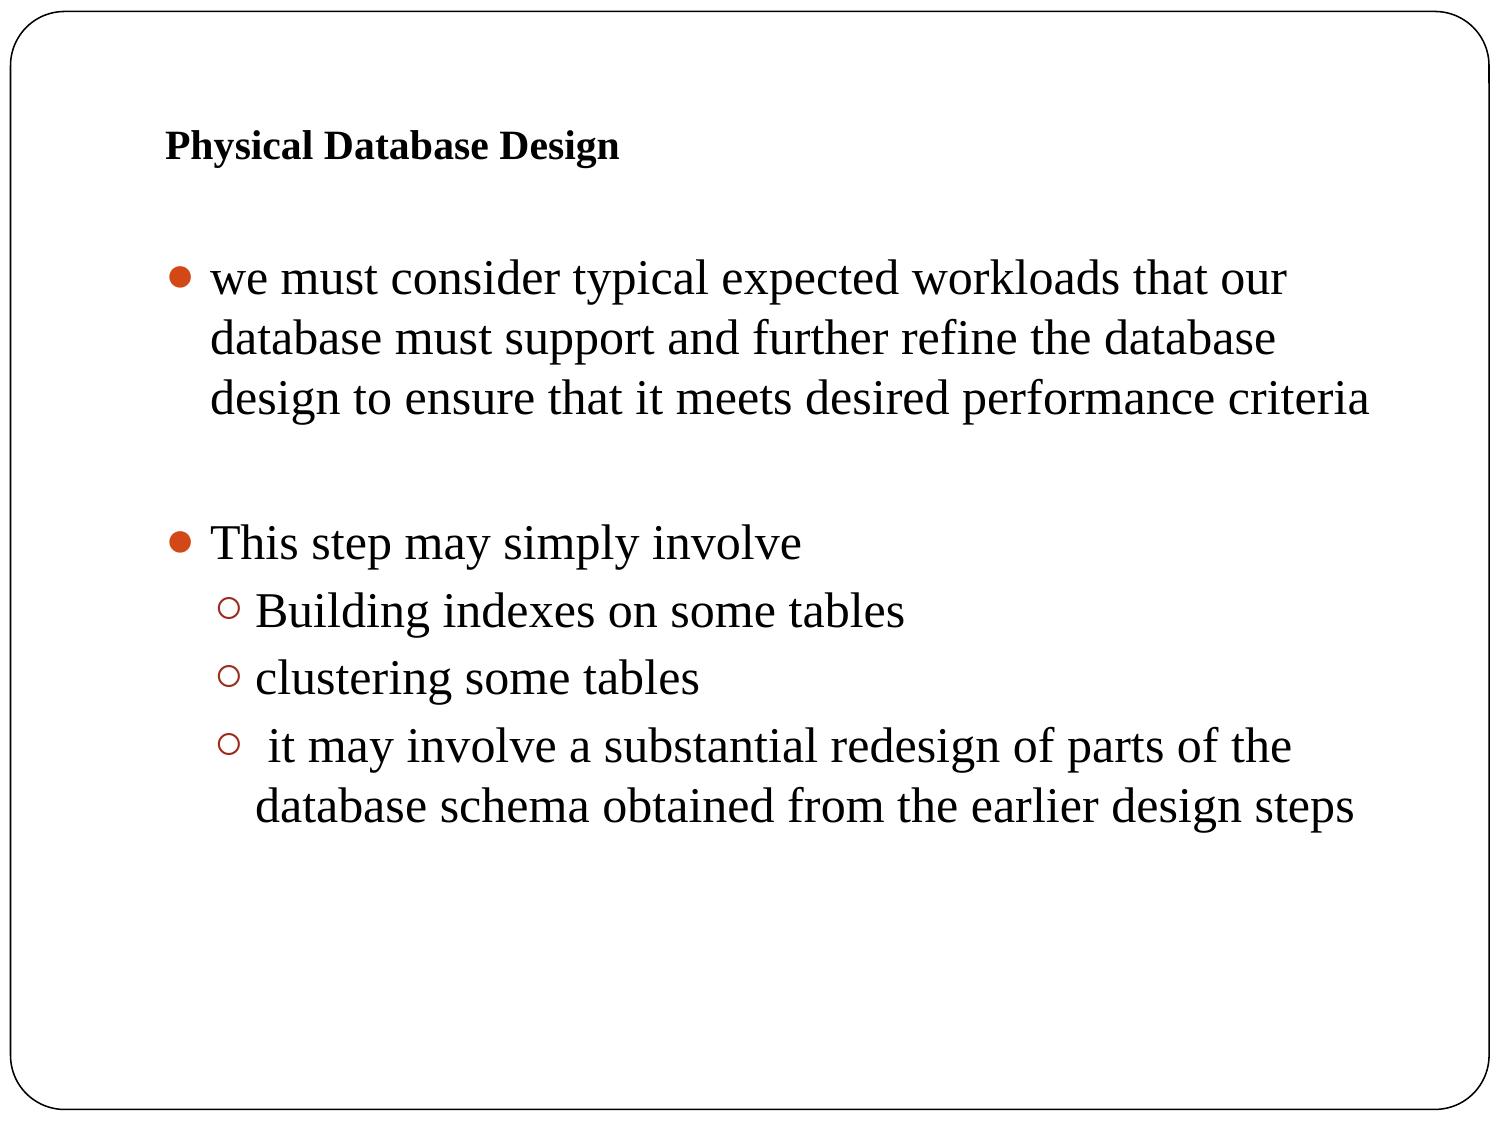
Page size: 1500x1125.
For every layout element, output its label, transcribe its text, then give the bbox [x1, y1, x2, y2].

list we must consider typical expected workloads that our database must support and further refine the database design to ensure that it meets desired performance criteria This step may simply involve Building indexes on some tables clustering some tables it may involve a substantial redesign of parts of the database schema obtained from the earlier design steps [150, 237, 1425, 988]
title Physical Database Design [150, 45, 1425, 233]
